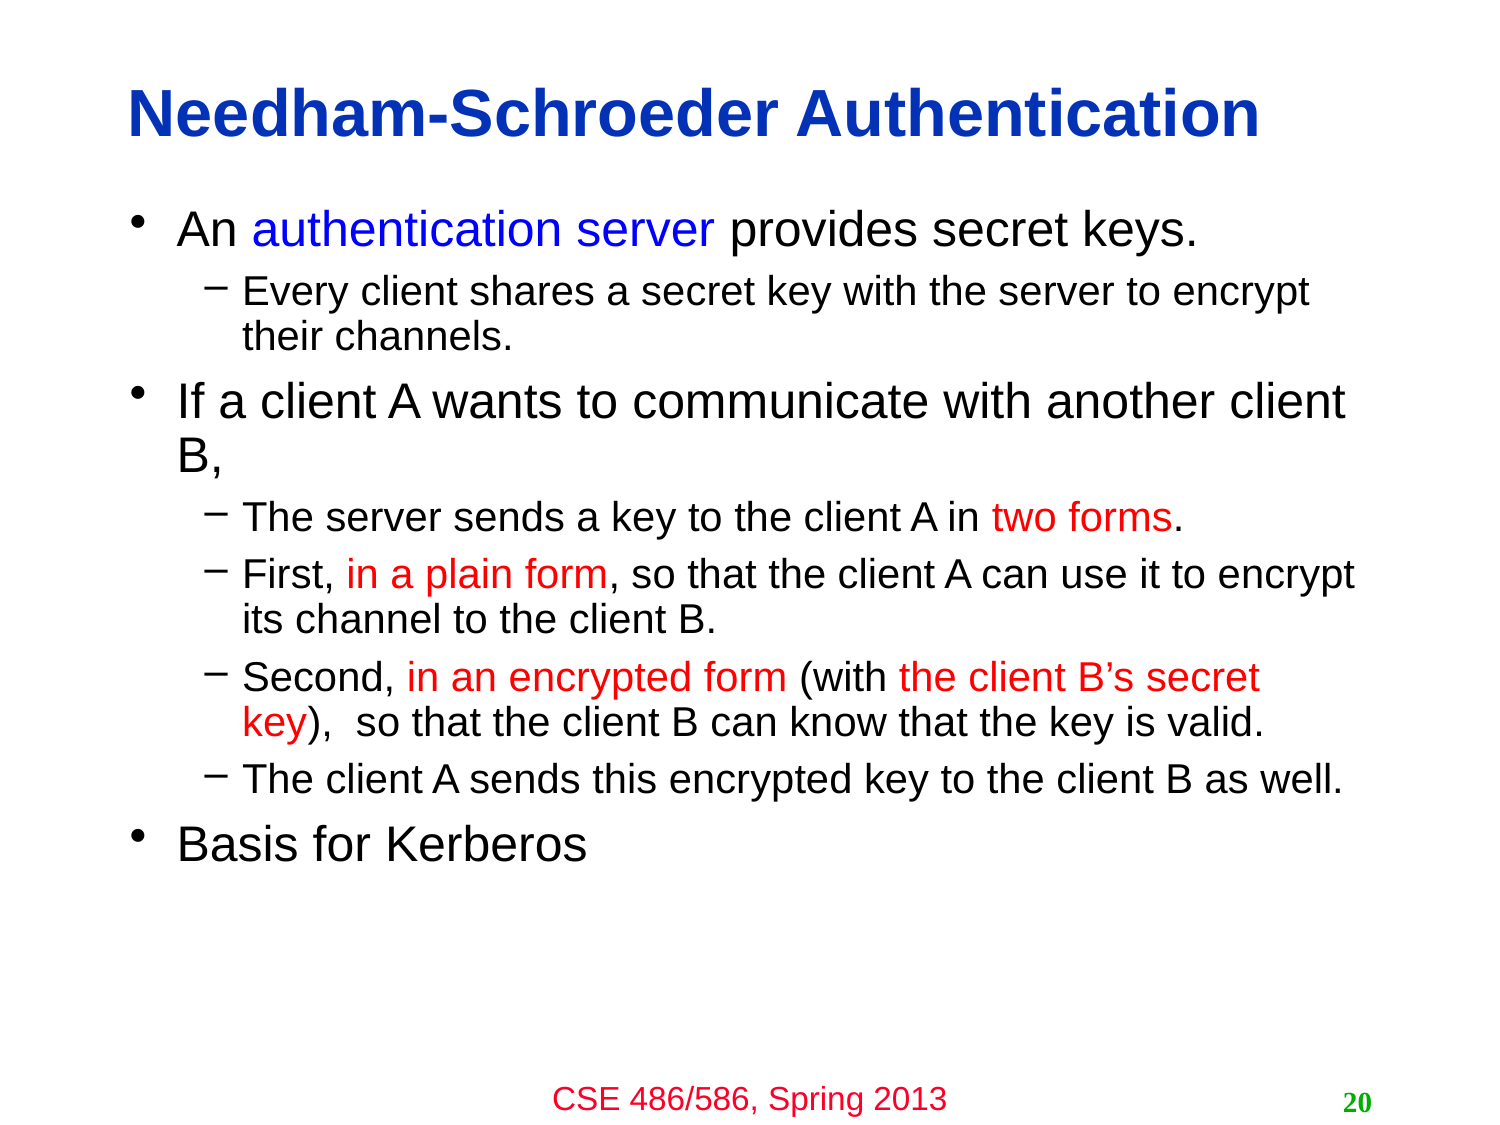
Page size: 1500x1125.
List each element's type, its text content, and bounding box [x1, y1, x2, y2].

list An authentication server provides secret keys. Every client shares a secret key with the server to encrypt their channels. If a client A wants to communicate with another client B, The server sends a key to the client A in two forms. First, in a plain form, so that the client A can use it to encrypt its channel to the client B. Second, in an encrypted form (with the client B’s secret key), so that the client B can know that the key is valid. The client A sends this encrypted key to the client B as well. Basis for Kerberos [114, 195, 1376, 1005]
title Needham-Schroeder Authentication [112, 53, 1310, 176]
slide_number 20 [1074, 1076, 1388, 1125]
